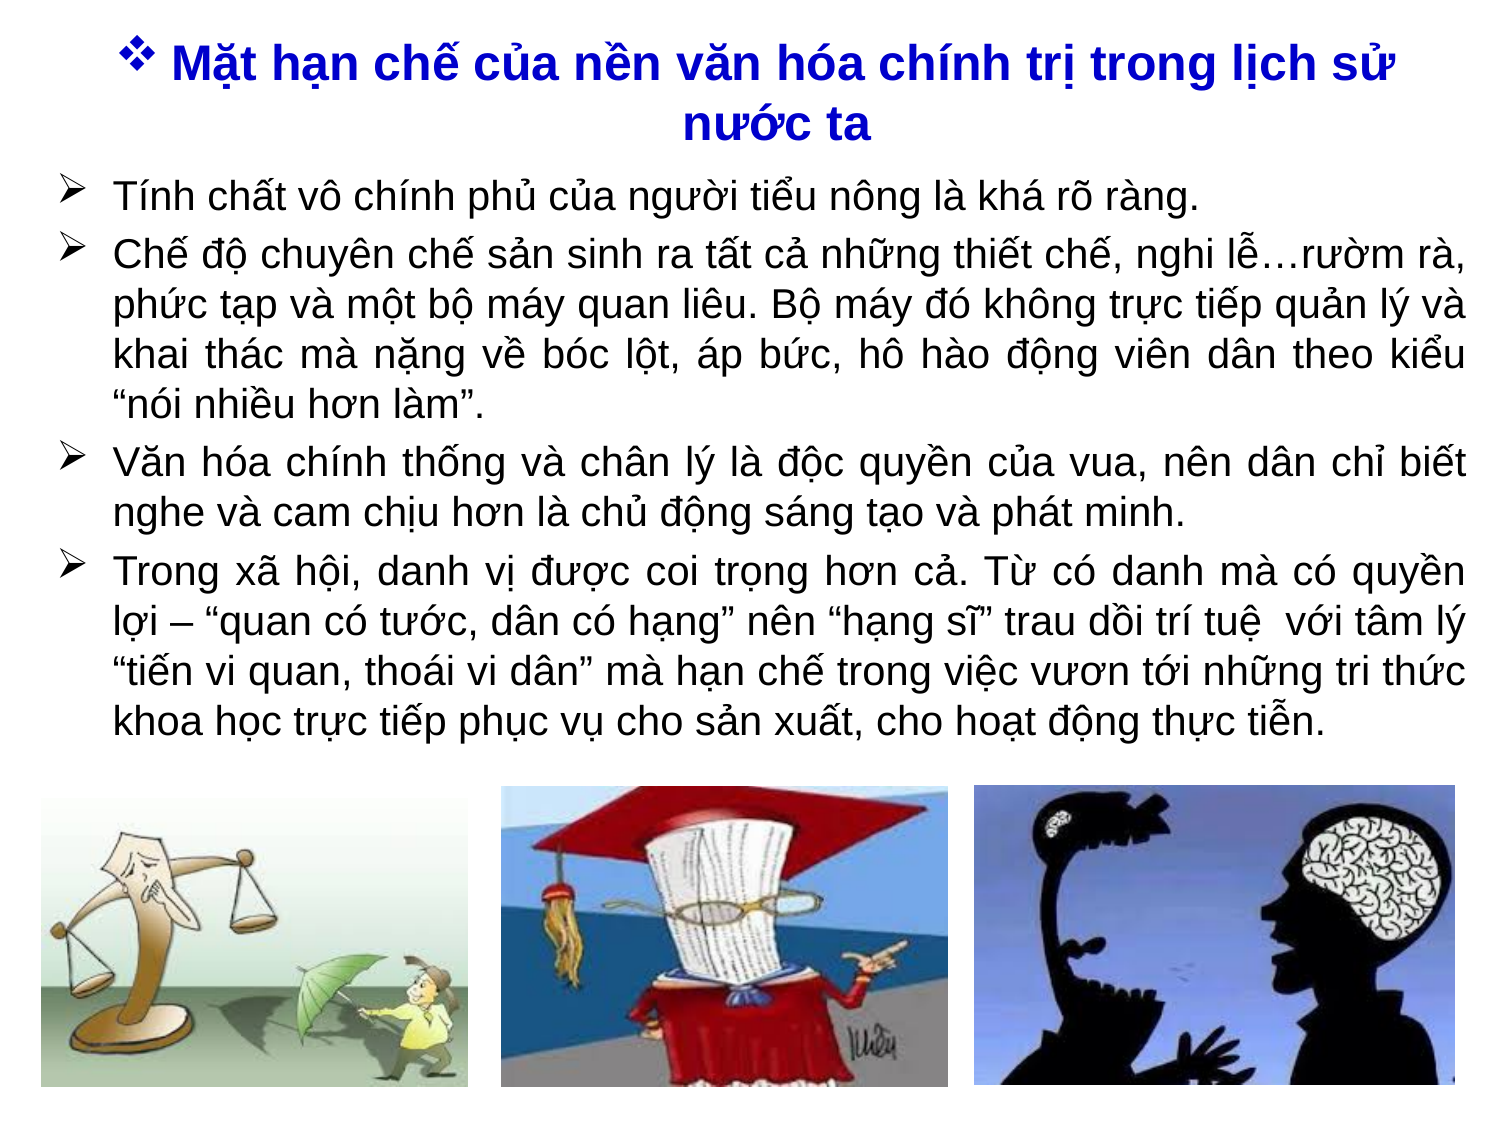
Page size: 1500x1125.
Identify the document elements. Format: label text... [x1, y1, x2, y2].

picture [974, 785, 1455, 1086]
picture [41, 798, 469, 1087]
list Tính chất vô chính phủ của người tiểu nông là khá rõ ràng. Chế độ chuyên chế sản sinh ra tất cả những thiết chế, nghi lễ…rườm rà, phức tạp và một bộ máy quan liêu. Bộ máy đó không trực tiếp quản lý và khai thác mà nặng về bóc lột, áp bức, hô hào động viên dân theo kiểu “nói nhiều hơn làm”. Văn hóa chính thống và chân lý là độc quyền của vua, nên dân chỉ biết nghe và cam chịu hơn là chủ động sáng tạo và phát minh. Trong xã hội, danh vị được coi trọng hơn cả. Từ có danh mà có quyền lợi – “quan có tước, dân có hạng” nên “hạng sĩ” trau dồi trí tuệ với tâm lý “tiến vi quan, thoái vi dân” mà hạn chế trong việc vươn tới những tri thức khoa học trực tiếp phục vụ cho sản xuất, cho hoạt động thực tiễn. [41, 160, 1483, 917]
title Mặt hạn chế của nền văn hóa chính trị trong lịch sử nước ta [41, 7, 1471, 160]
picture [501, 786, 948, 1087]
